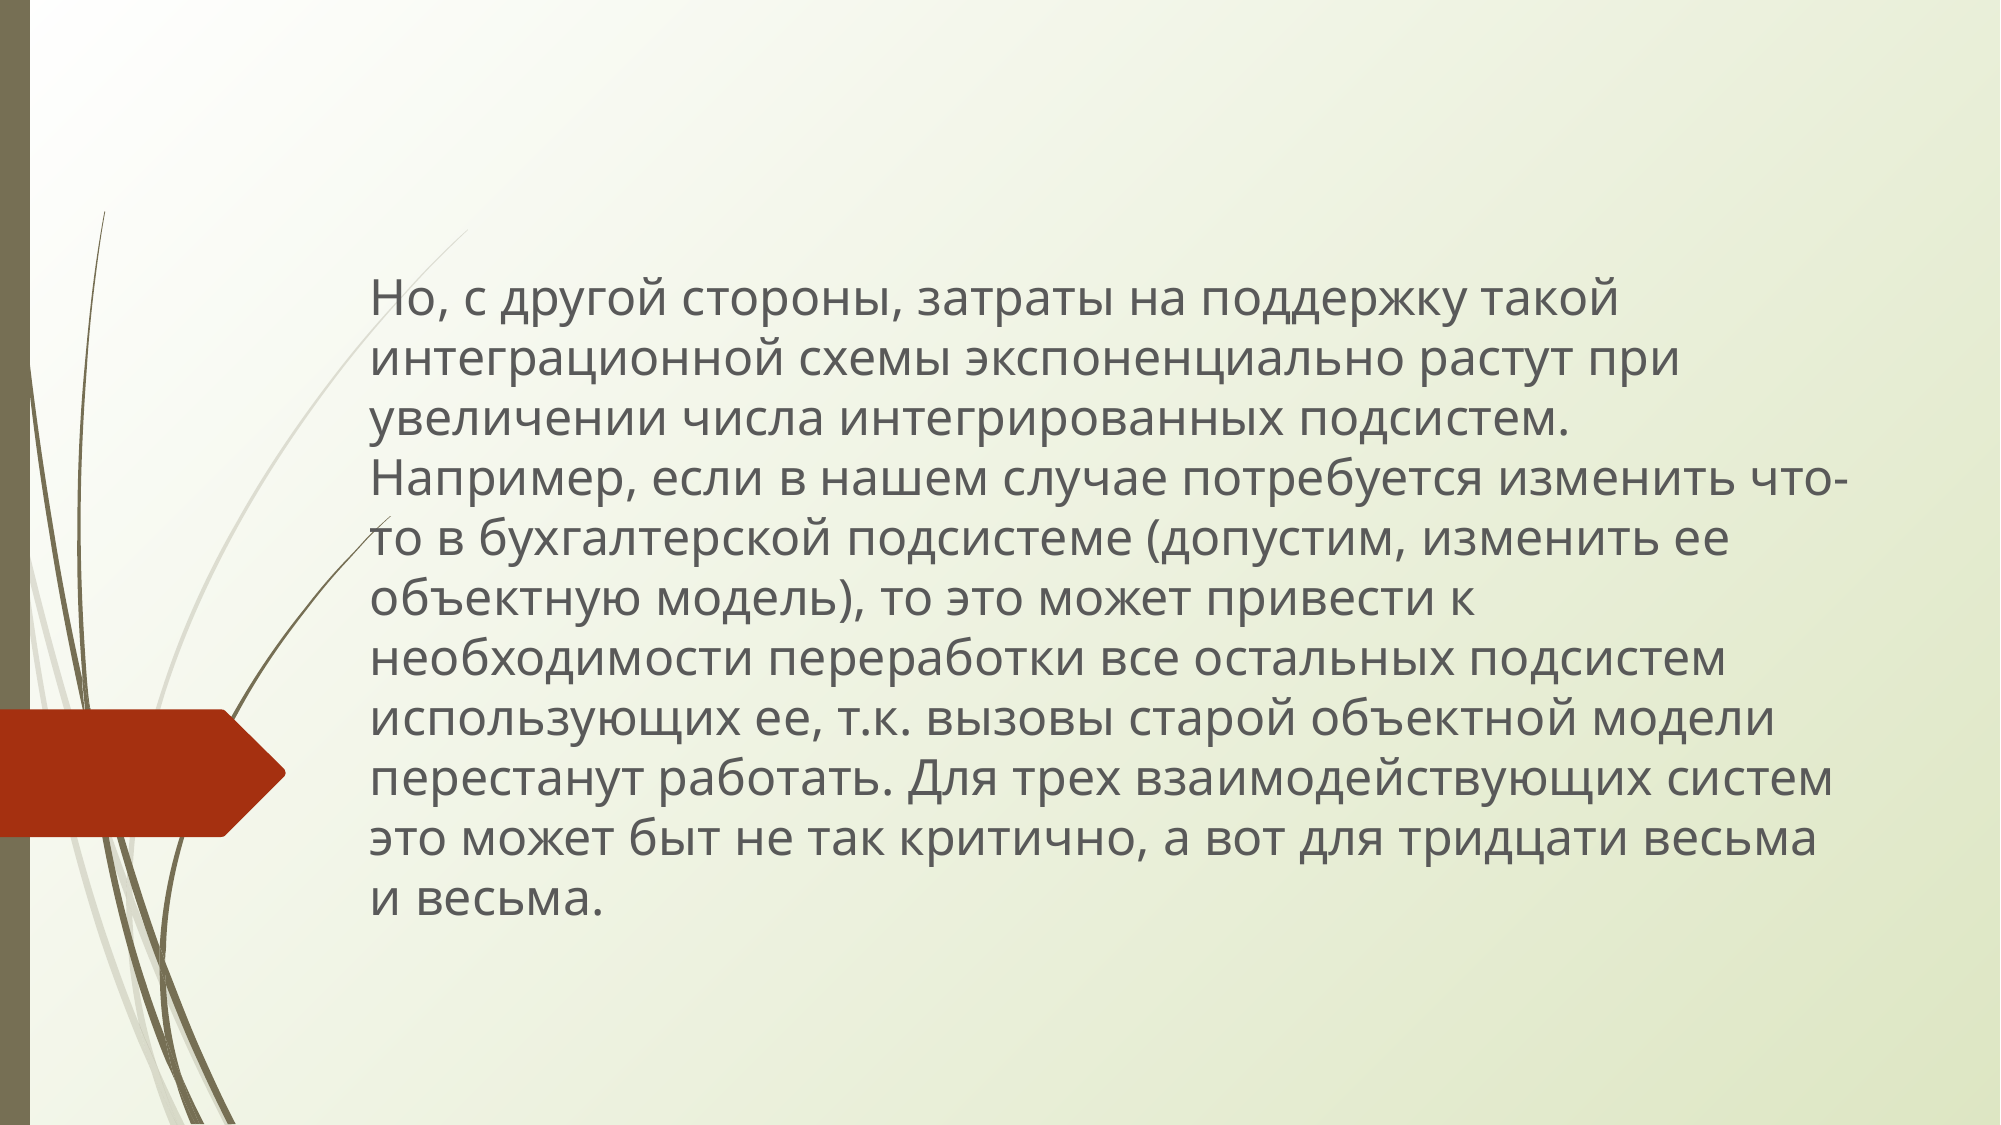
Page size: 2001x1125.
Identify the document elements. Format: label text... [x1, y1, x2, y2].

subtitle Но, с другой стороны, затраты на поддержку такой интеграционной схемы экспоненциально растут при увеличении числа интегрированных подсистем. Например, если в нашем случае потребуется изменить что-то в бухгалтерской подсистеме (допустим, изменить ее объектную модель), то это может привести к необходимости переработки все остальных подсистем использующих ее, т.к. вызовы старой объектной модели перестанут работать. Для трех взаимодействующих систем это может быт не так критично, а вот для тридцати весьма и весьма. [354, 257, 1869, 1006]
